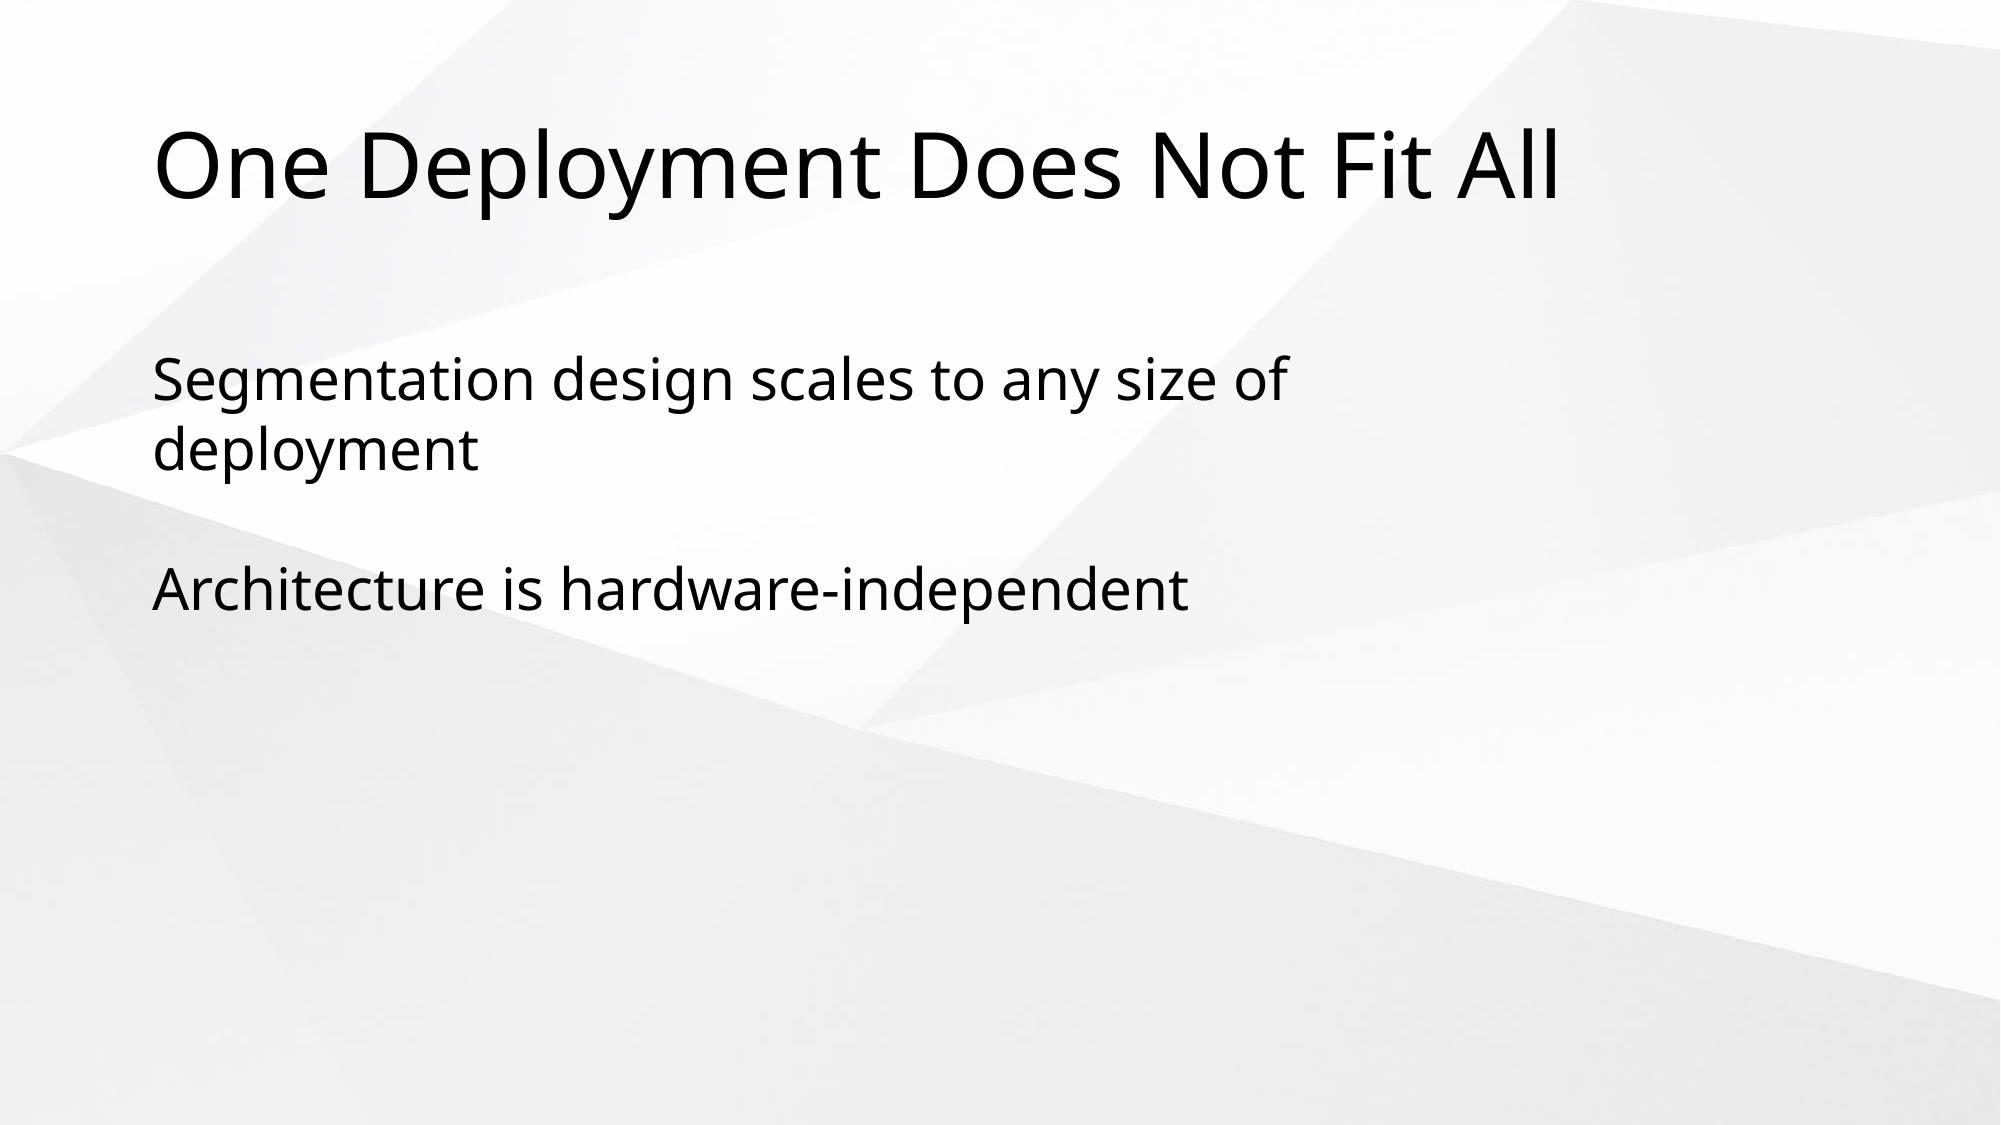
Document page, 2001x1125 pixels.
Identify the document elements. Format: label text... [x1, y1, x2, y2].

picture [0, 0, 2001, 1125]
title One Deployment Does Not Fit All [137, 59, 1863, 278]
text_box Segmentation design scales to any size of deployment Architecture is hardware-independent [137, 334, 1538, 630]
